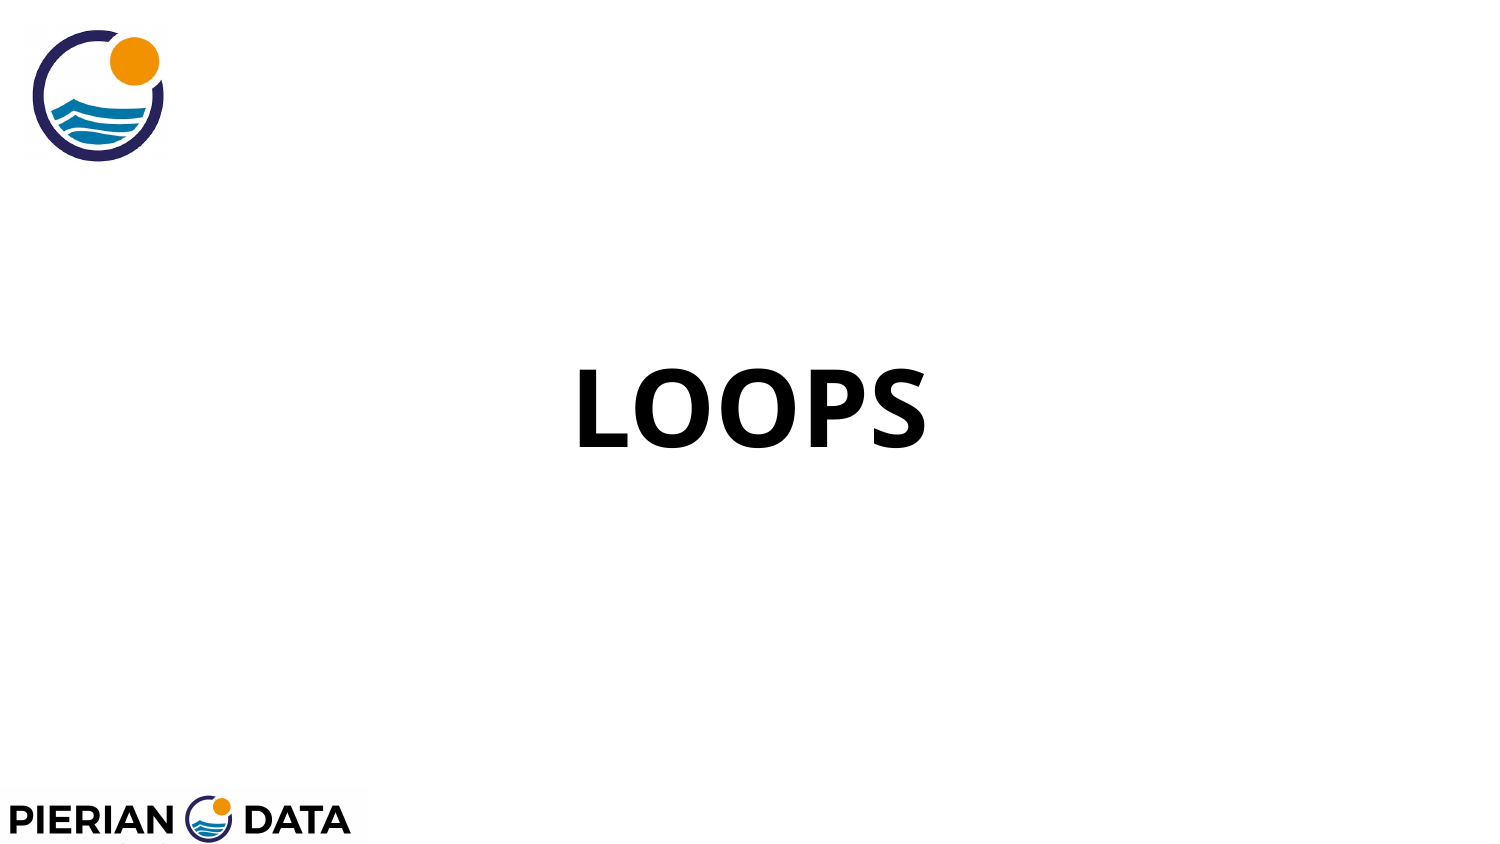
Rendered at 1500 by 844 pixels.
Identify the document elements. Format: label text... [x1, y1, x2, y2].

picture [24, 24, 172, 167]
title LOOPS [51, 253, 1449, 484]
picture [0, 787, 368, 844]
